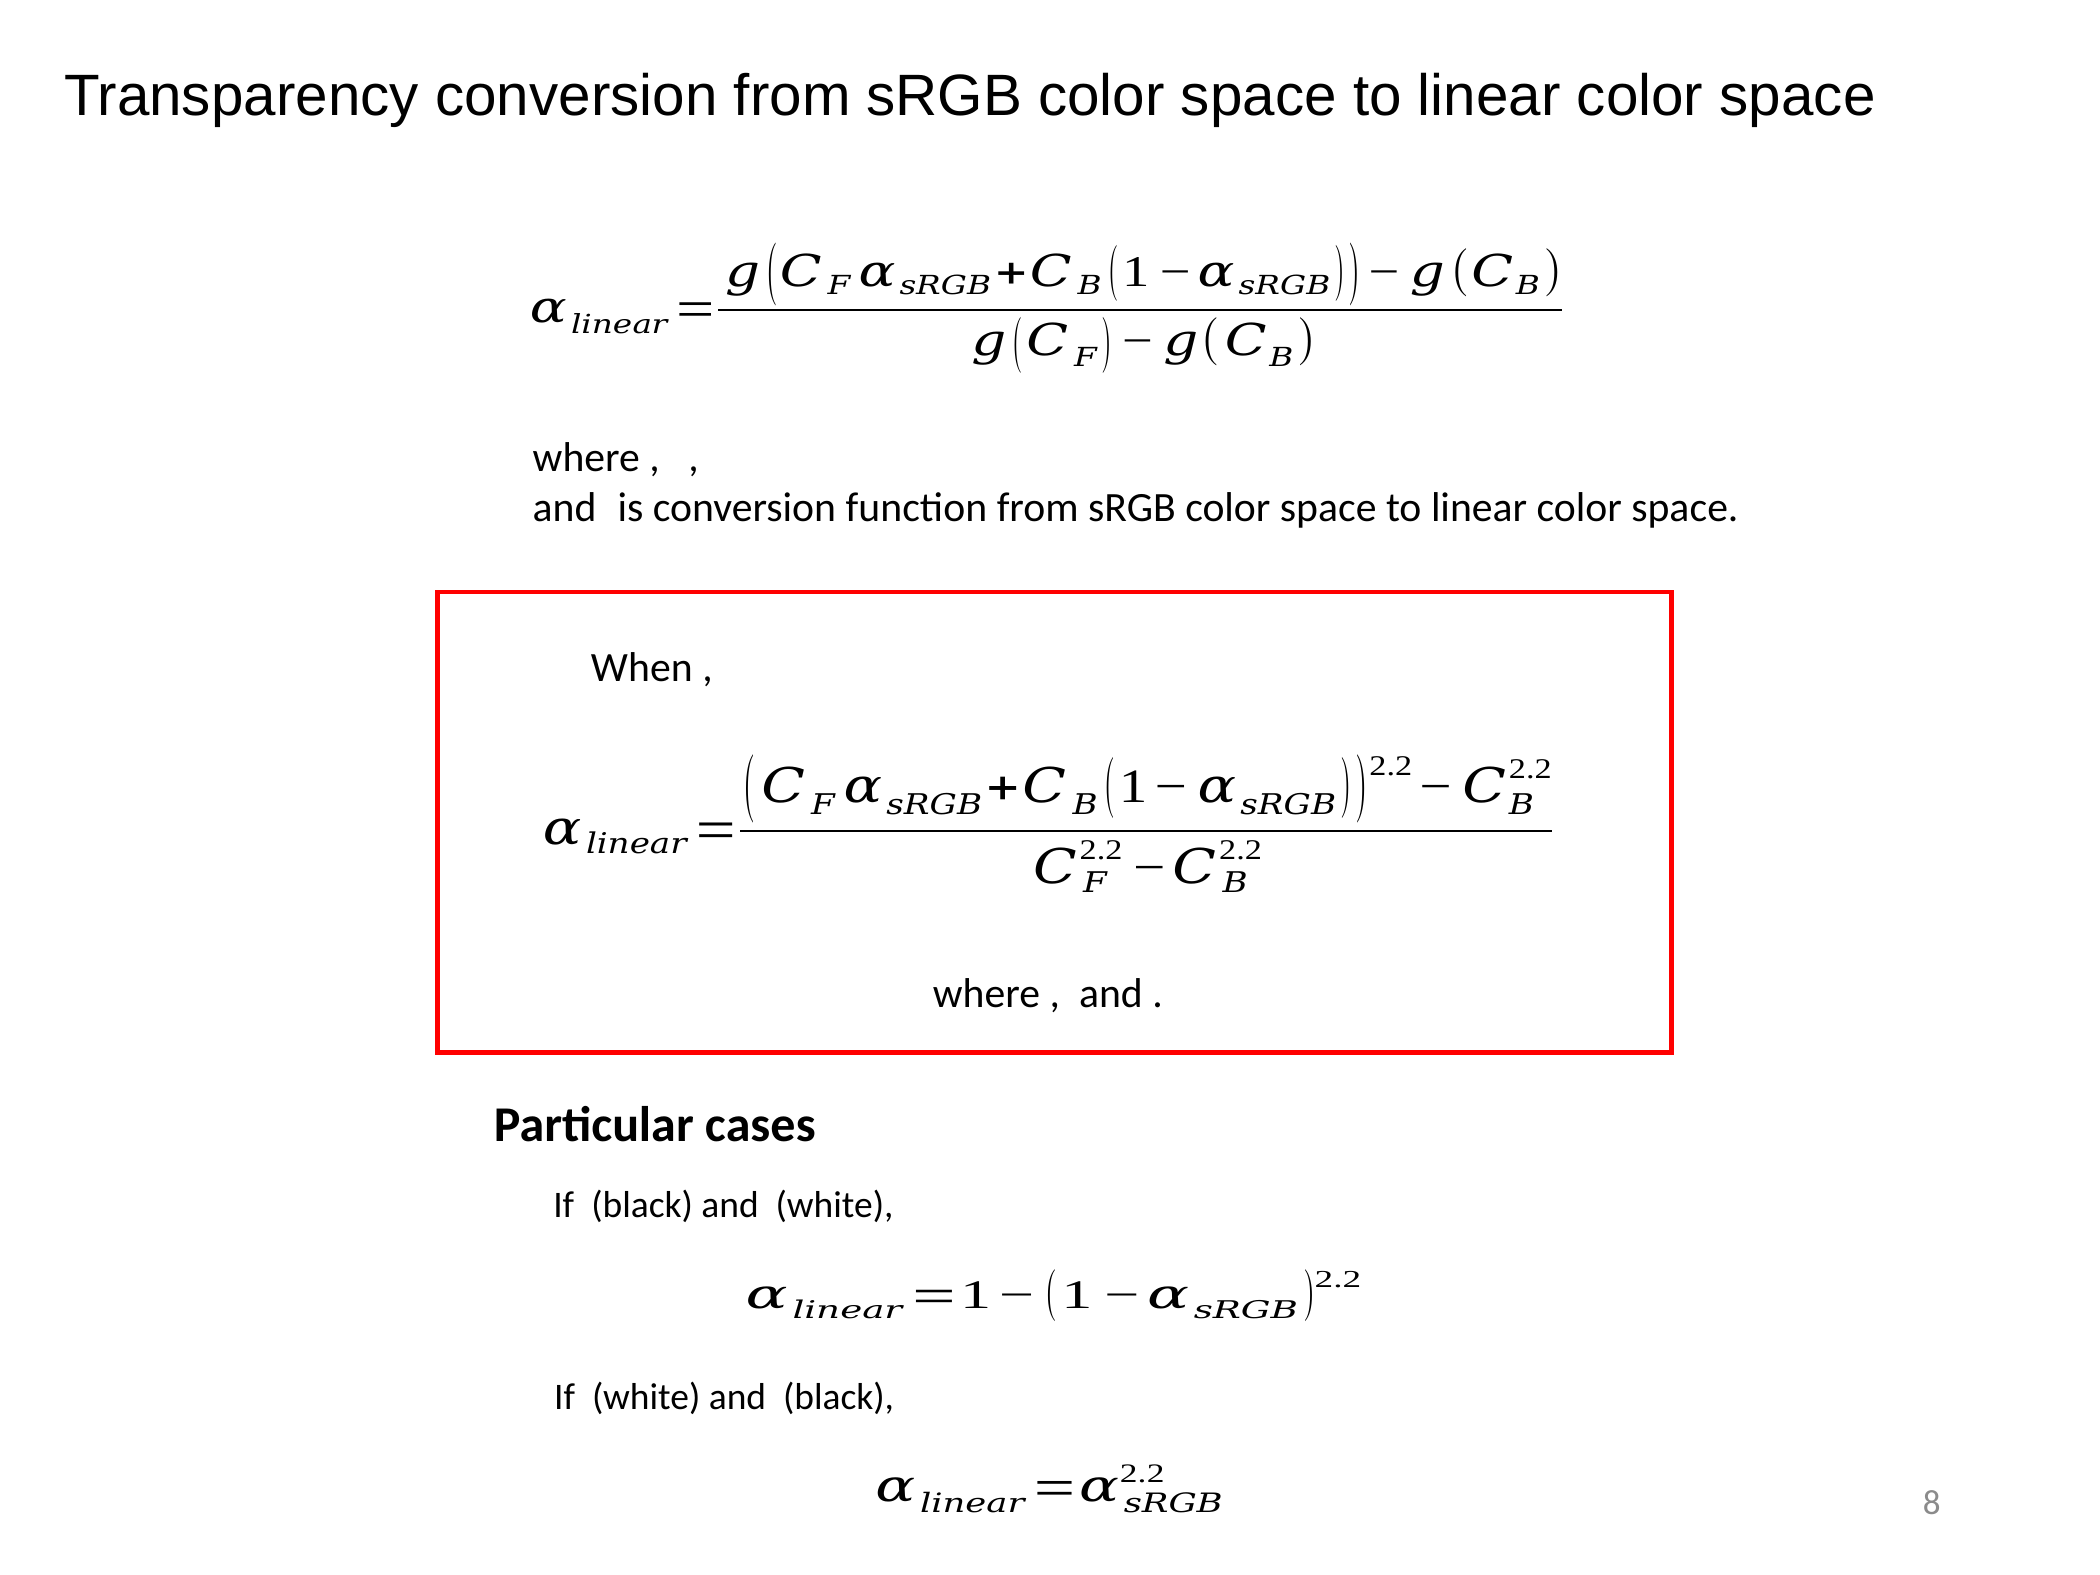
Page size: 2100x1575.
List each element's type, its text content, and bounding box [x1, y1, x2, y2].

text_box Transparency conversion from sRGB color space to linear color space [49, 49, 2041, 135]
text_box Particular cases [493, 1091, 817, 1152]
slide_number 8 [1483, 1458, 1956, 1543]
text_box [436, 591, 1672, 1053]
